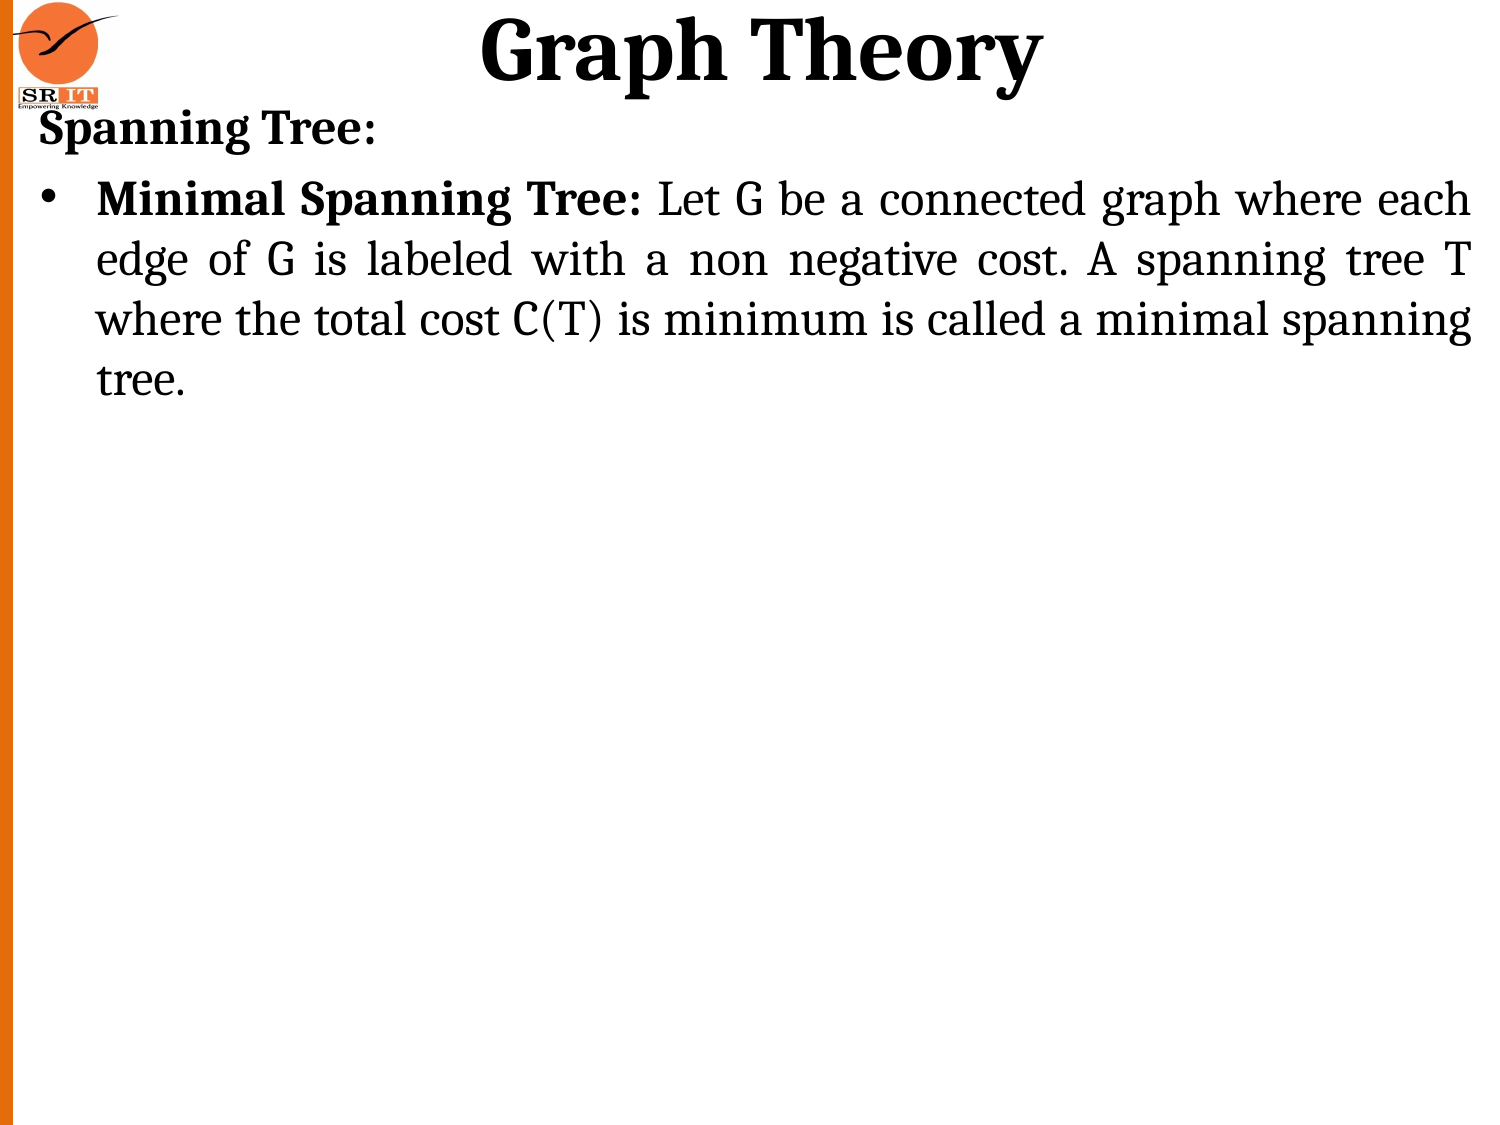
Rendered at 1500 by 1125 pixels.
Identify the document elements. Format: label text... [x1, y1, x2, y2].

list Spanning Tree: Minimal Spanning Tree: Let G be a connected graph where each edge of G is labeled with a non negative cost. A spanning tree T where the total cost C(T) is minimum is called a minimal spanning tree. [24, 87, 1488, 1125]
picture [13, 0, 24, 113]
title Graph Theory [24, 0, 1500, 88]
